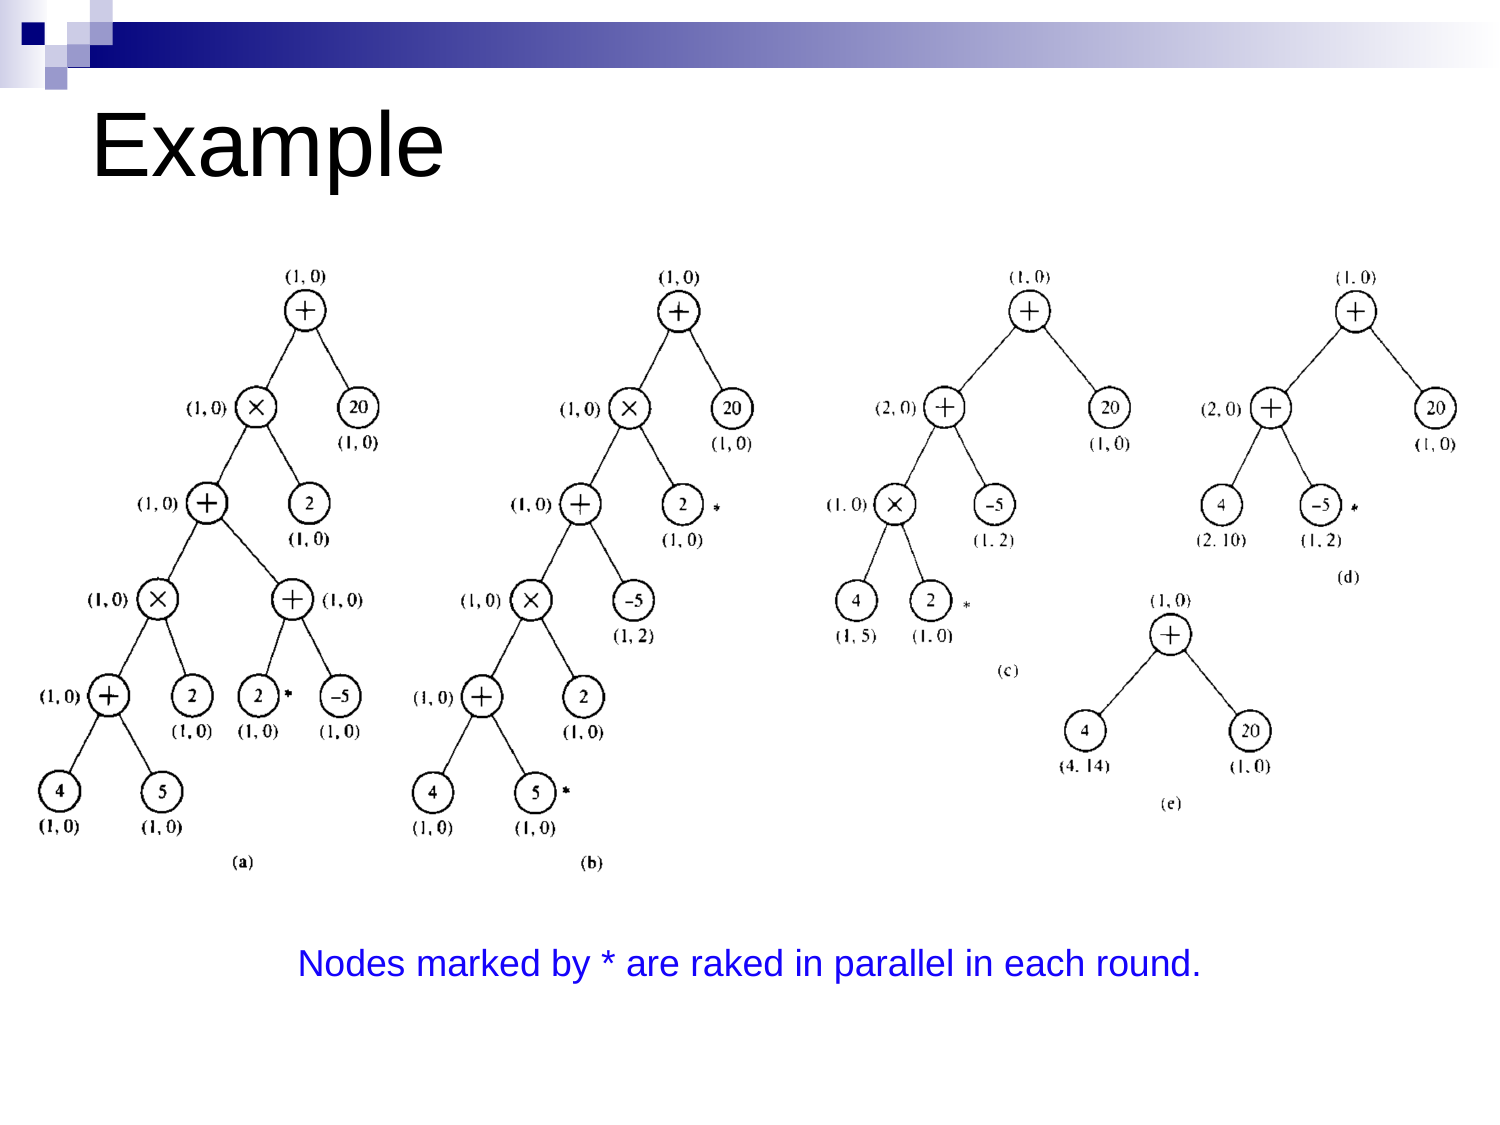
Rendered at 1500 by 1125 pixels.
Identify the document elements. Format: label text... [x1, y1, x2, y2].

title Example [75, 75, 1425, 205]
picture [772, 258, 1500, 824]
text_box Nodes marked by * are raked in parallel in each round. [282, 932, 1389, 992]
picture [14, 258, 771, 880]
